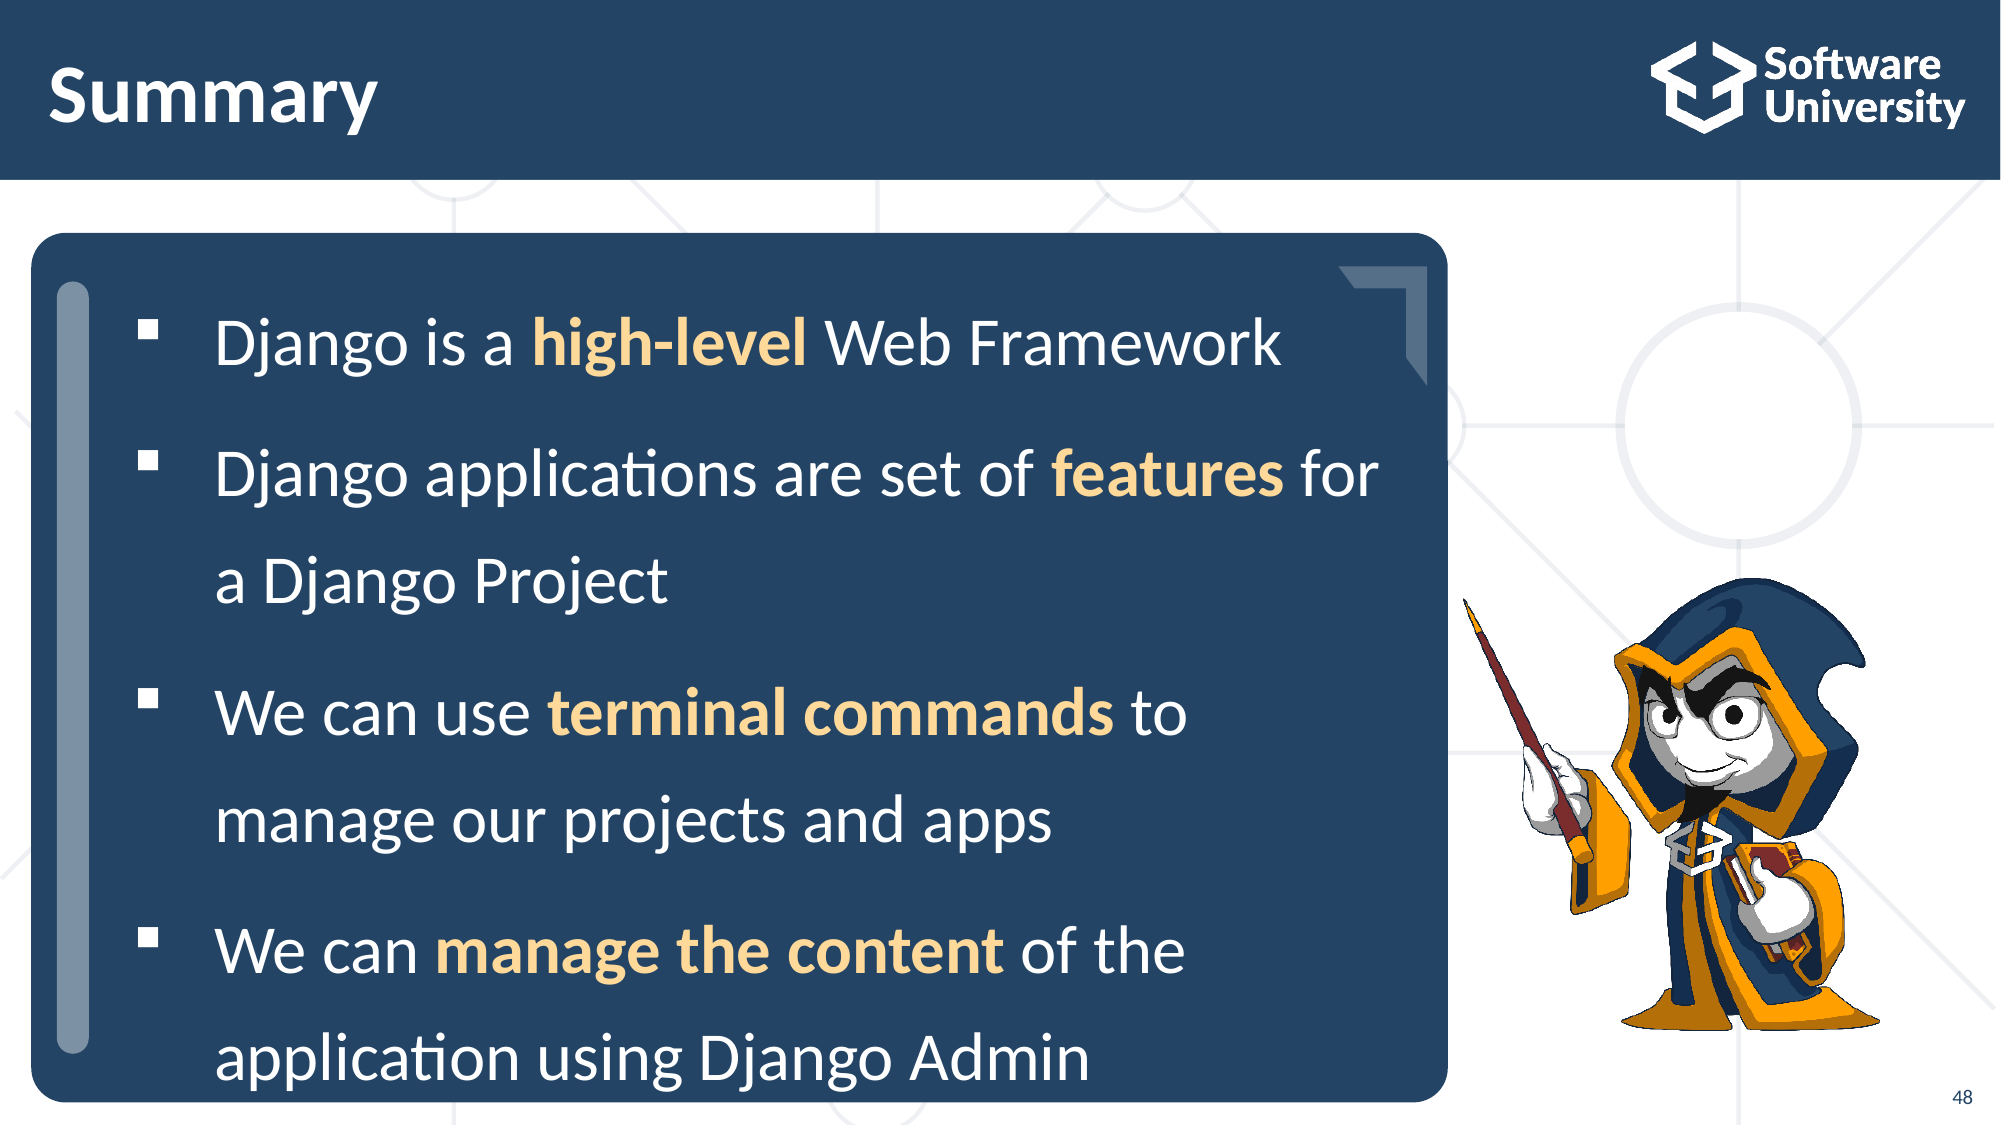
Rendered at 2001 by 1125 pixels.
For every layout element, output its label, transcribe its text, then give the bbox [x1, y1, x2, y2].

slide_number 48 [1927, 1067, 1989, 1117]
title Summary [31, 16, 1625, 162]
picture [1447, 537, 1921, 1050]
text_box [30, 232, 1449, 1103]
picture [1651, 41, 1966, 134]
